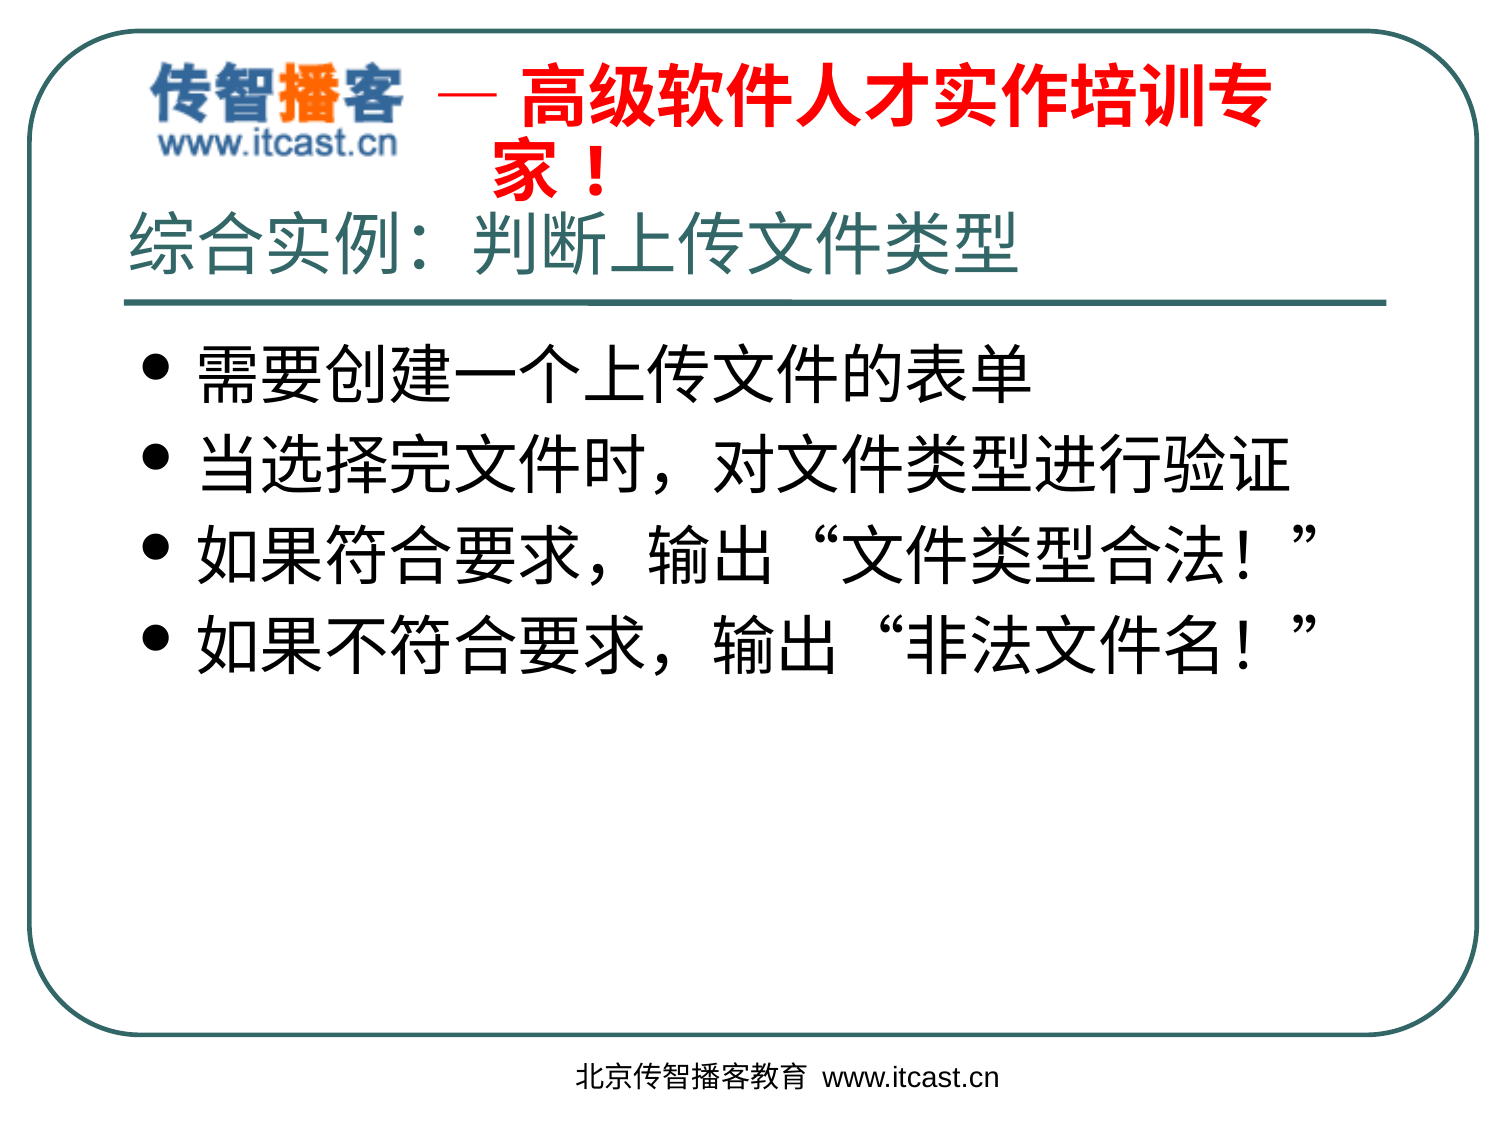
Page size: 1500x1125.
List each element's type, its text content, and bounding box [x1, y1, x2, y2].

list 需要创建一个上传文件的表单 当选择完文件时，对文件类型进行验证 如果符合要求，输出“文件类型合法！” 如果不符合要求，输出“非法文件名！” [123, 326, 1387, 999]
title 综合实例：判断上传文件类型 [111, 54, 1375, 292]
